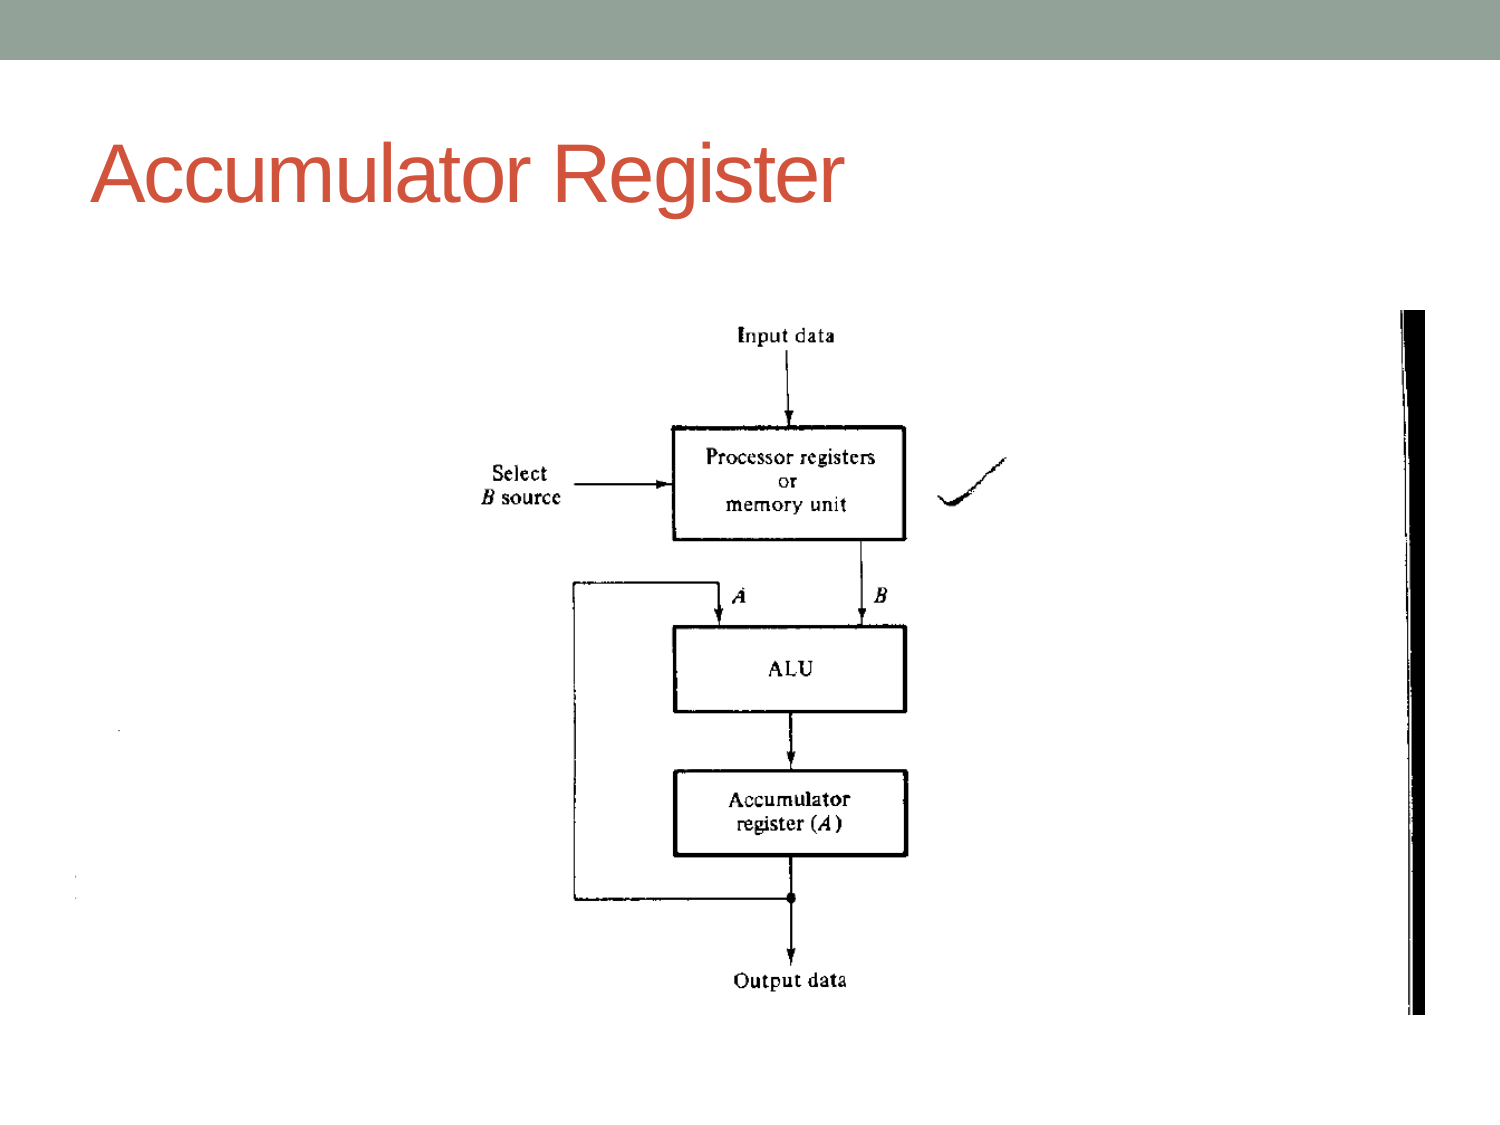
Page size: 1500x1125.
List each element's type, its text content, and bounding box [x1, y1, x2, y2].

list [74, 310, 1426, 1015]
title Accumulator Register [75, 87, 1425, 250]
